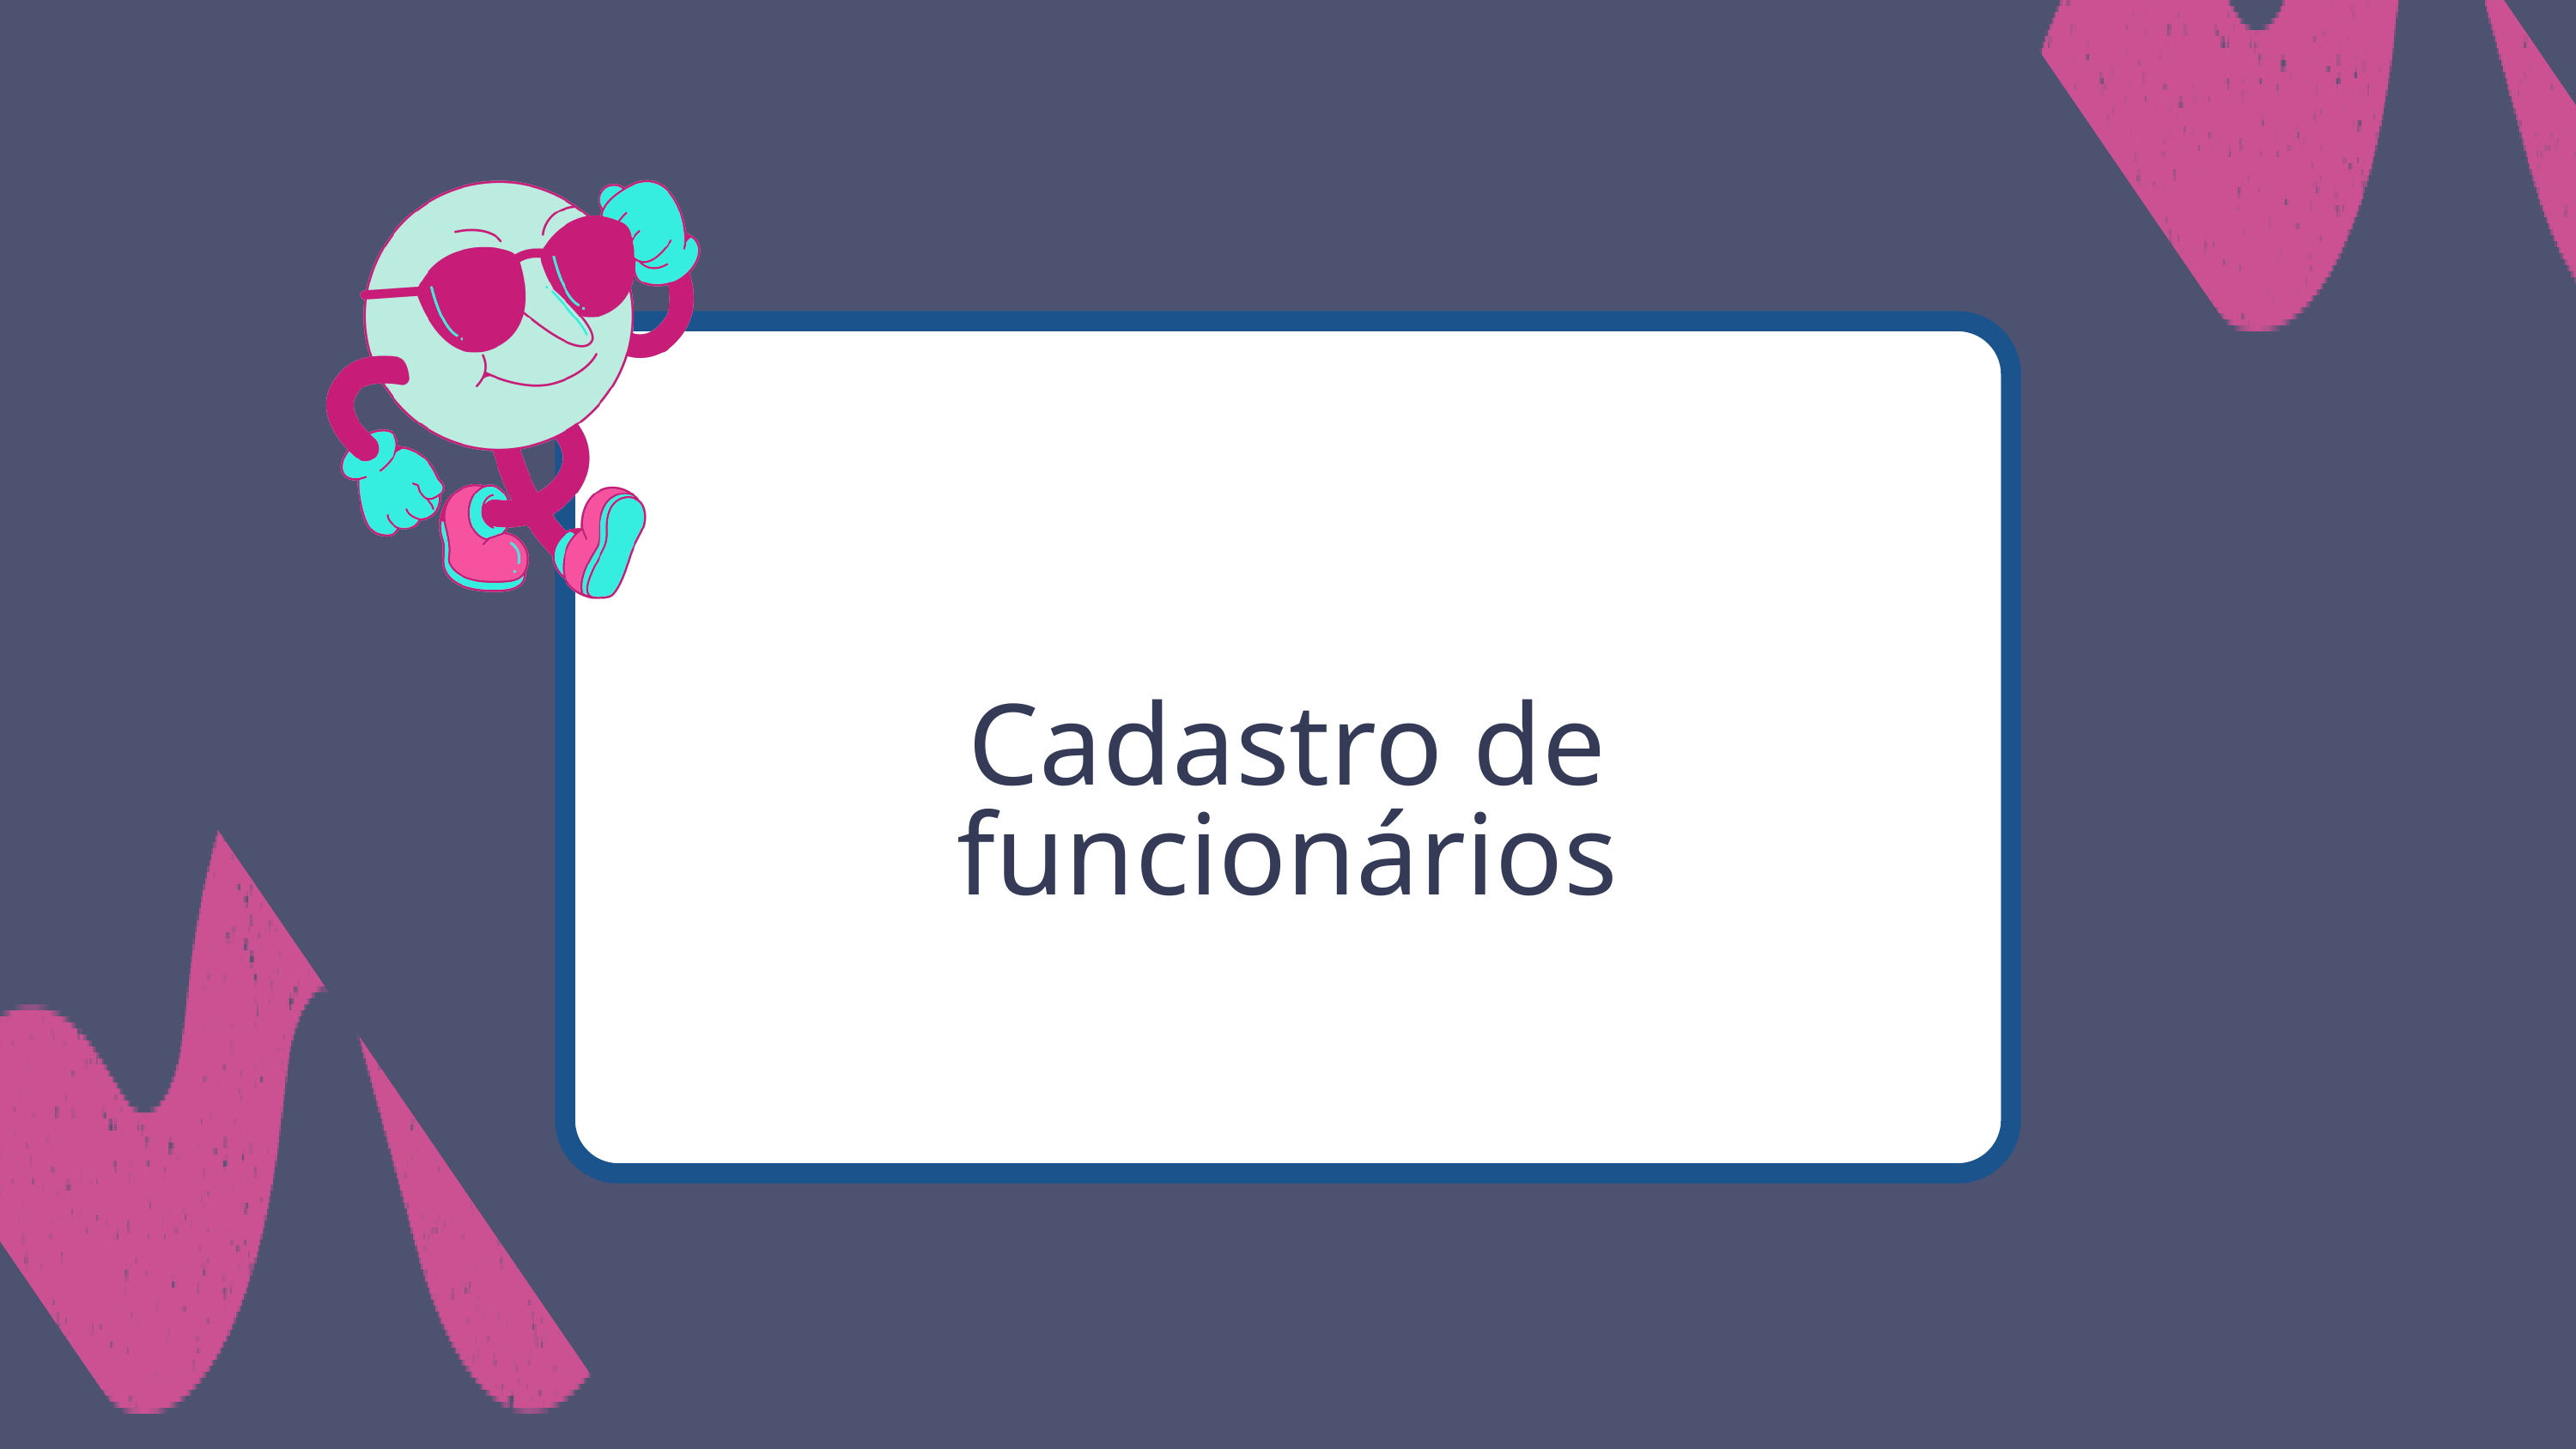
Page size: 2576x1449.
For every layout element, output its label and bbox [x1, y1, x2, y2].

text_box [325, 176, 702, 599]
text_box [2004, 0, 2576, 687]
text_box [564, 320, 2012, 1174]
text_box [0, 686, 642, 1449]
